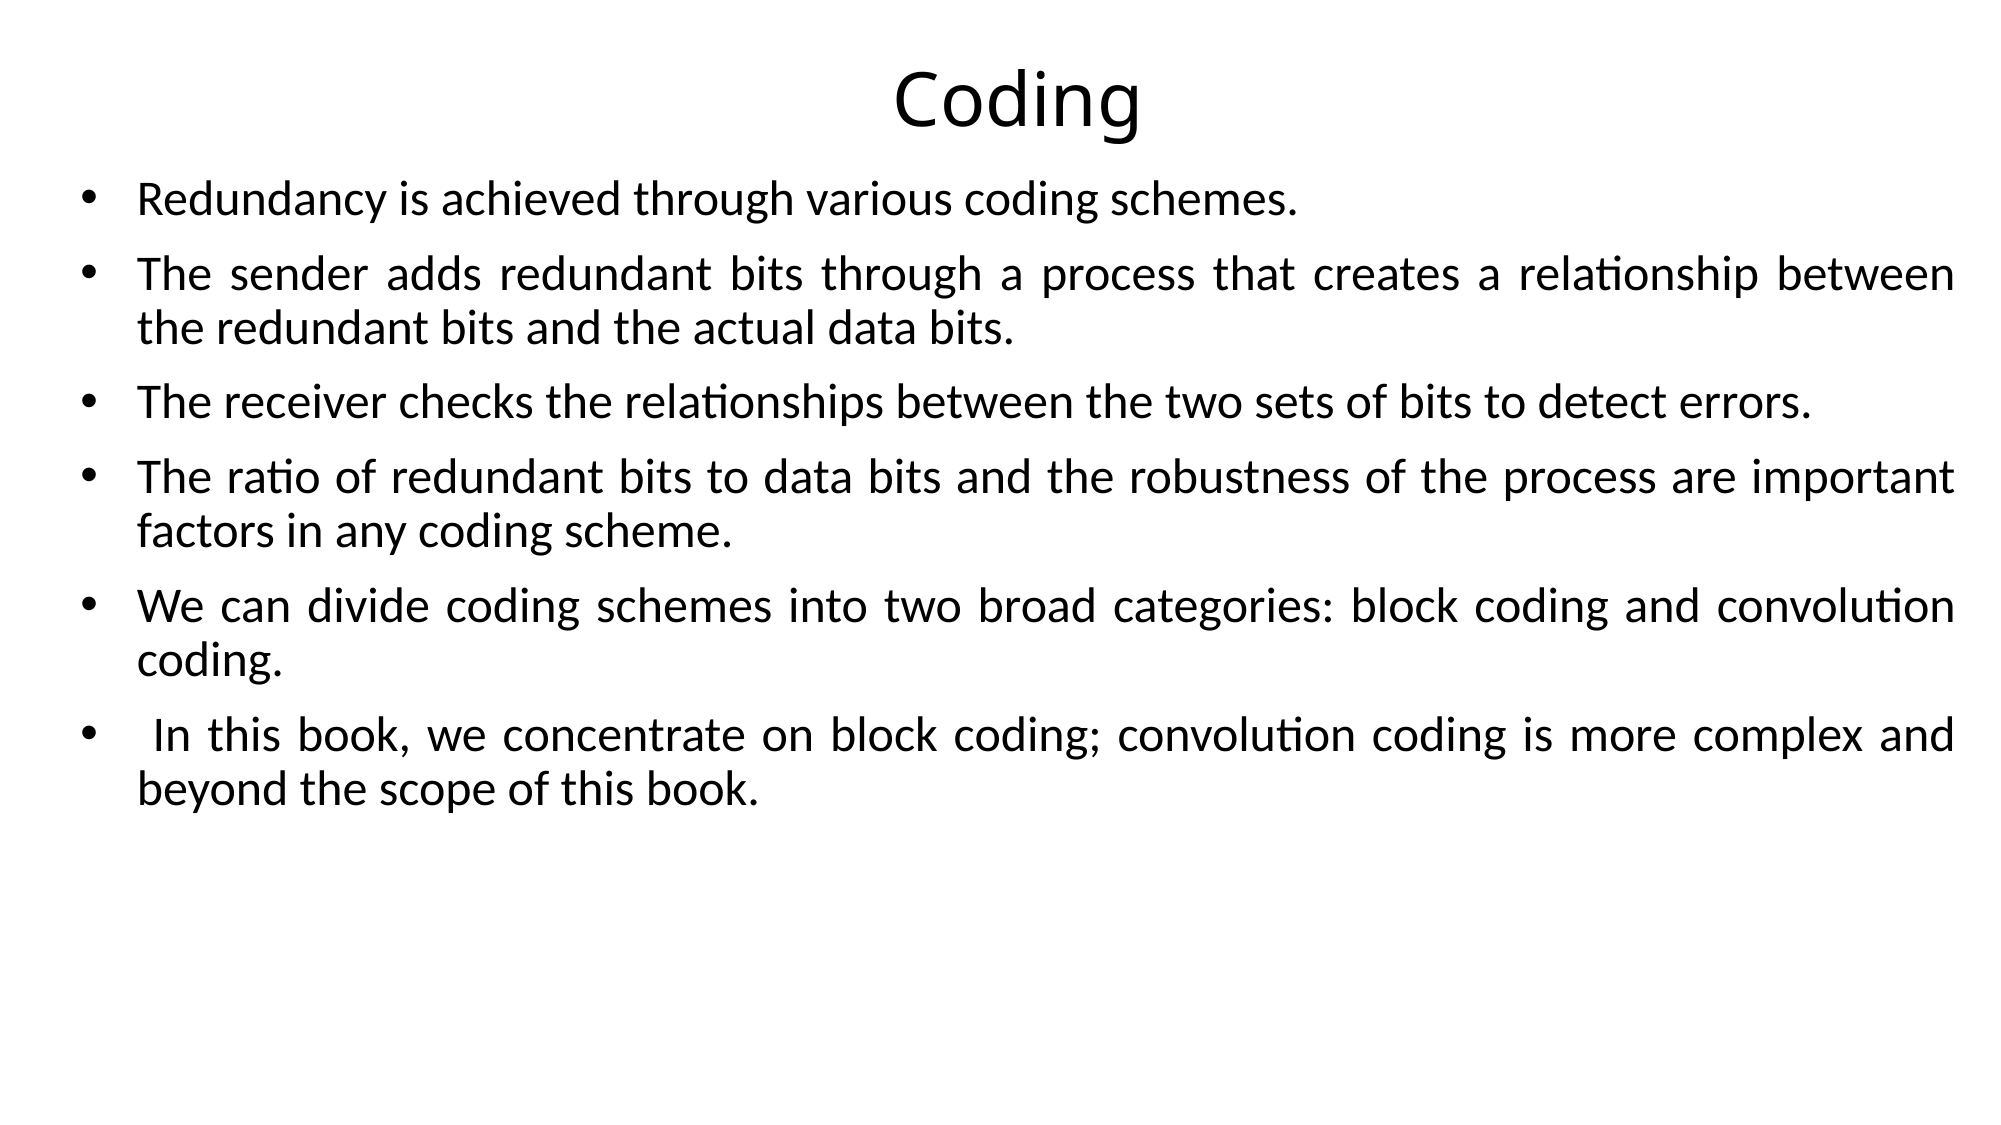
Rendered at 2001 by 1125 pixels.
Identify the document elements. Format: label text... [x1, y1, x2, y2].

title Coding [65, 53, 1972, 150]
subtitle Redundancy is achieved through various coding schemes. The sender adds redundant bits through a process that creates a relationship between the redundant bits and the actual data bits. The receiver checks the relationships between the two sets of bits to detect errors. The ratio of redundant bits to data bits and the robustness of the process are important factors in any coding scheme. We can divide coding schemes into two broad categories: block coding and convolution coding. In this book, we concentrate on block coding; convolution coding is more complex and beyond the scope of this book. [65, 164, 1972, 1095]
